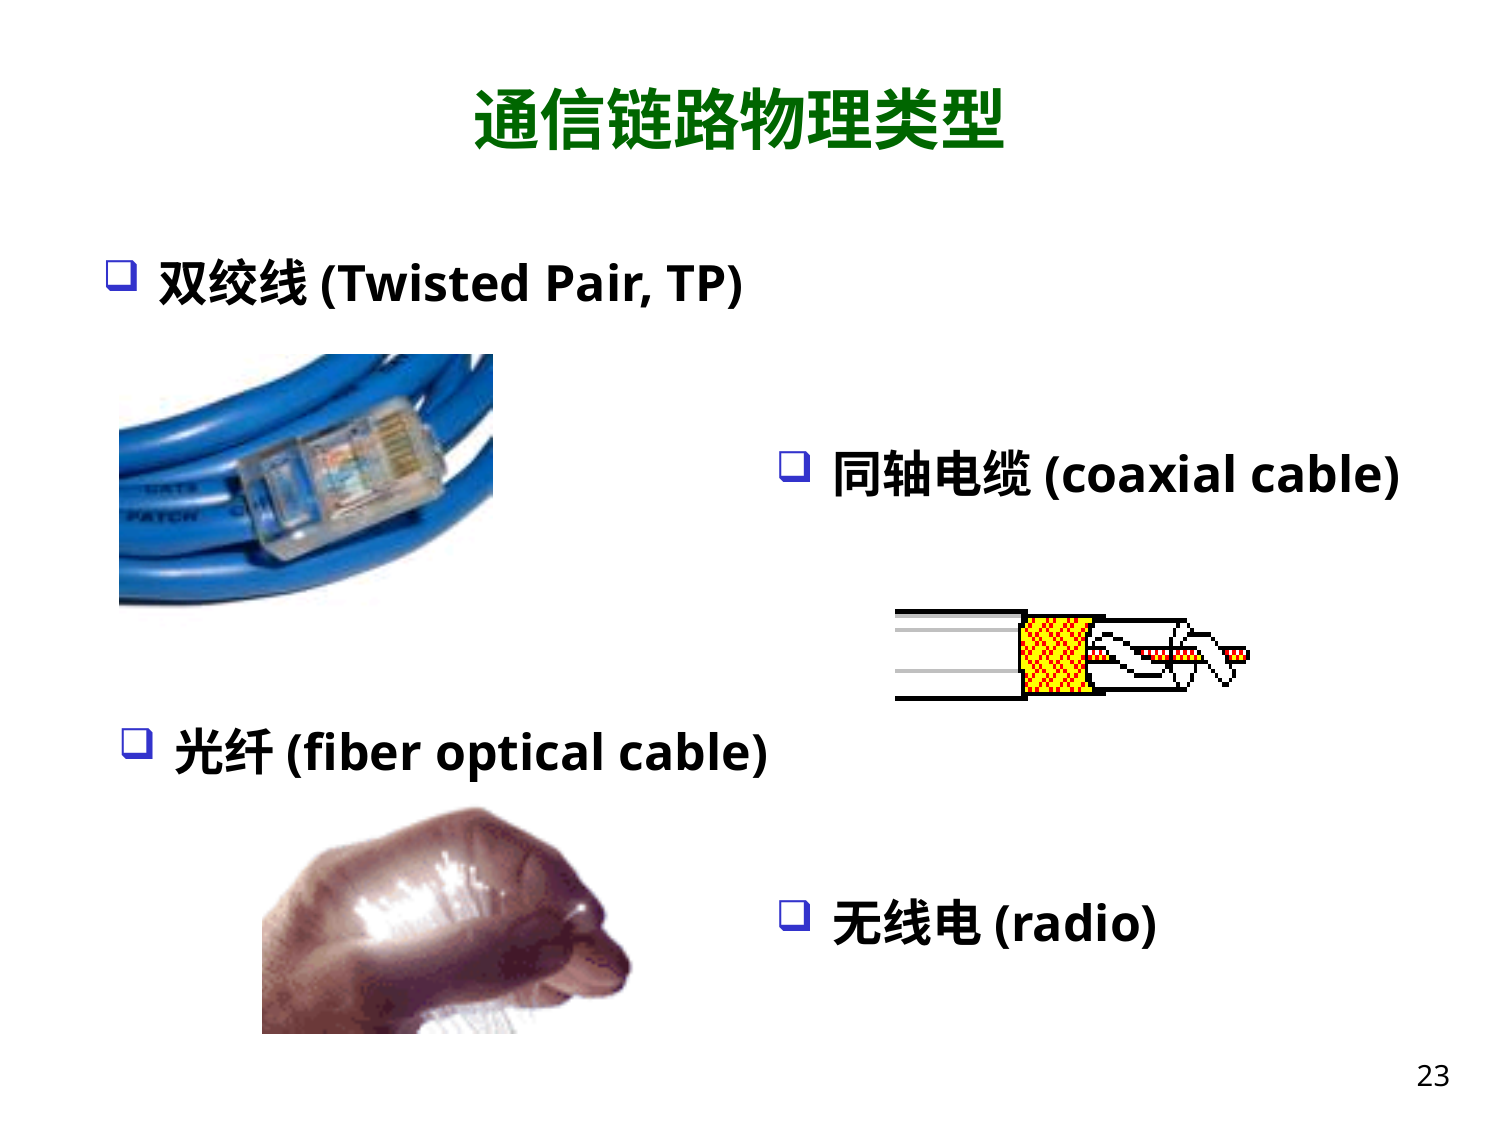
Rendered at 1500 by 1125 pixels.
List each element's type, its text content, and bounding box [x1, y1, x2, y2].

text_box 无线电(radio) [761, 883, 1483, 978]
picture [262, 793, 652, 1034]
text_box 同轴电缆(coaxial cable) [761, 434, 1483, 528]
picture [119, 354, 493, 635]
picture [895, 532, 1349, 788]
list 双绞线(Twisted Pair, TP) [87, 244, 1363, 338]
title 通信链路物理类型 [102, 49, 1378, 187]
slide_number 23 [1362, 1050, 1466, 1125]
text_box 光纤(fiber optical cable) [103, 712, 826, 806]
